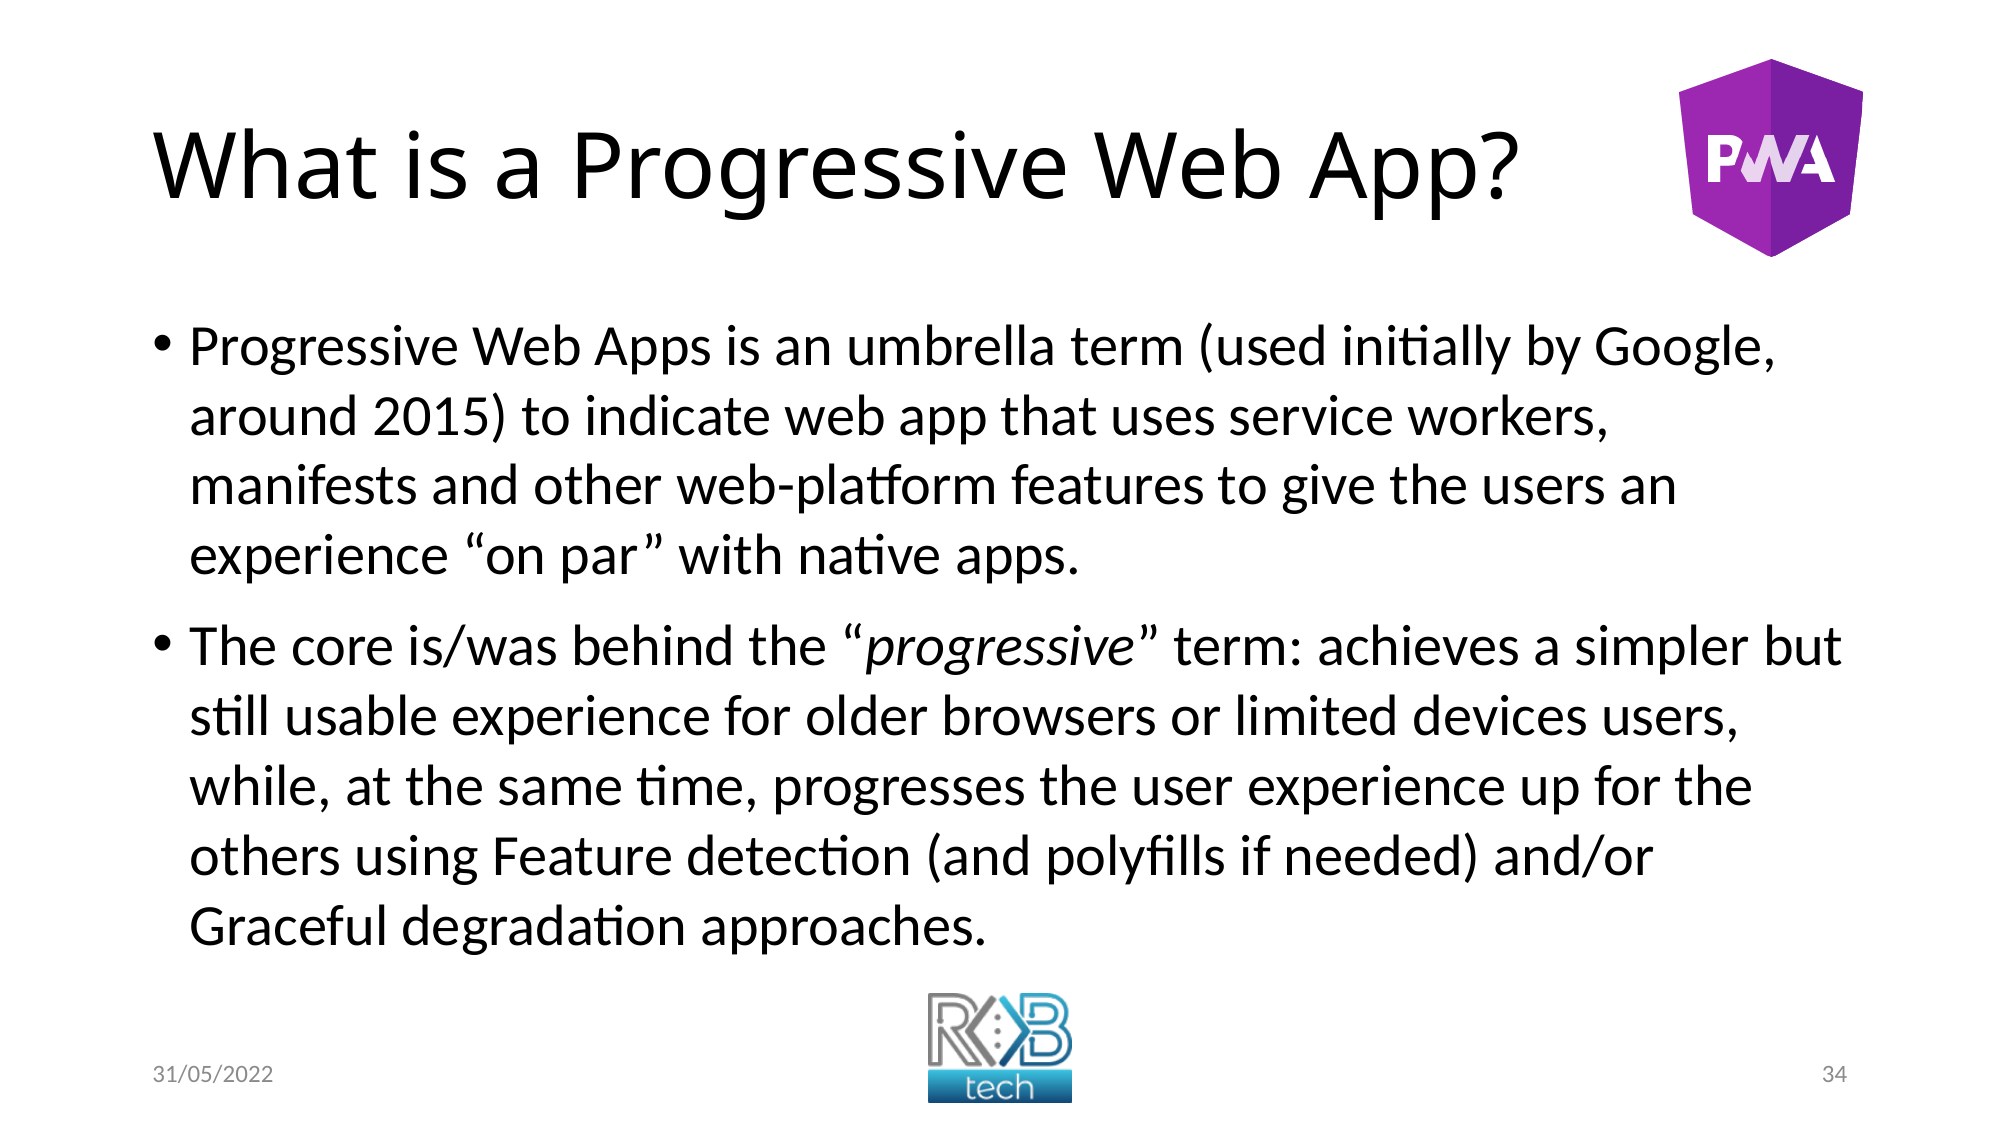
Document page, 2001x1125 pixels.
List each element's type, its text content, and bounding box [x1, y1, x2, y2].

slide_number 34 [1412, 1042, 1863, 1103]
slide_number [137, 1042, 588, 1103]
title What is a Progressive Web App? [137, 59, 1863, 278]
picture [1679, 59, 1863, 257]
list Progressive Web Apps is an umbrella term (used initially by Google, around 2015) to indicate web app that uses service workers, manifests and other web-platform features to give the users an experience “on par” with native apps. The core is/was behind the “progressive” term: achieves a simpler but still usable experience for older browsers or limited devices users, while, at the same time, progresses the user experience up for the others using Feature detection (and polyfills if needed) and/or Graceful degradation approaches. [137, 299, 1863, 1014]
picture [928, 1014, 1072, 1103]
